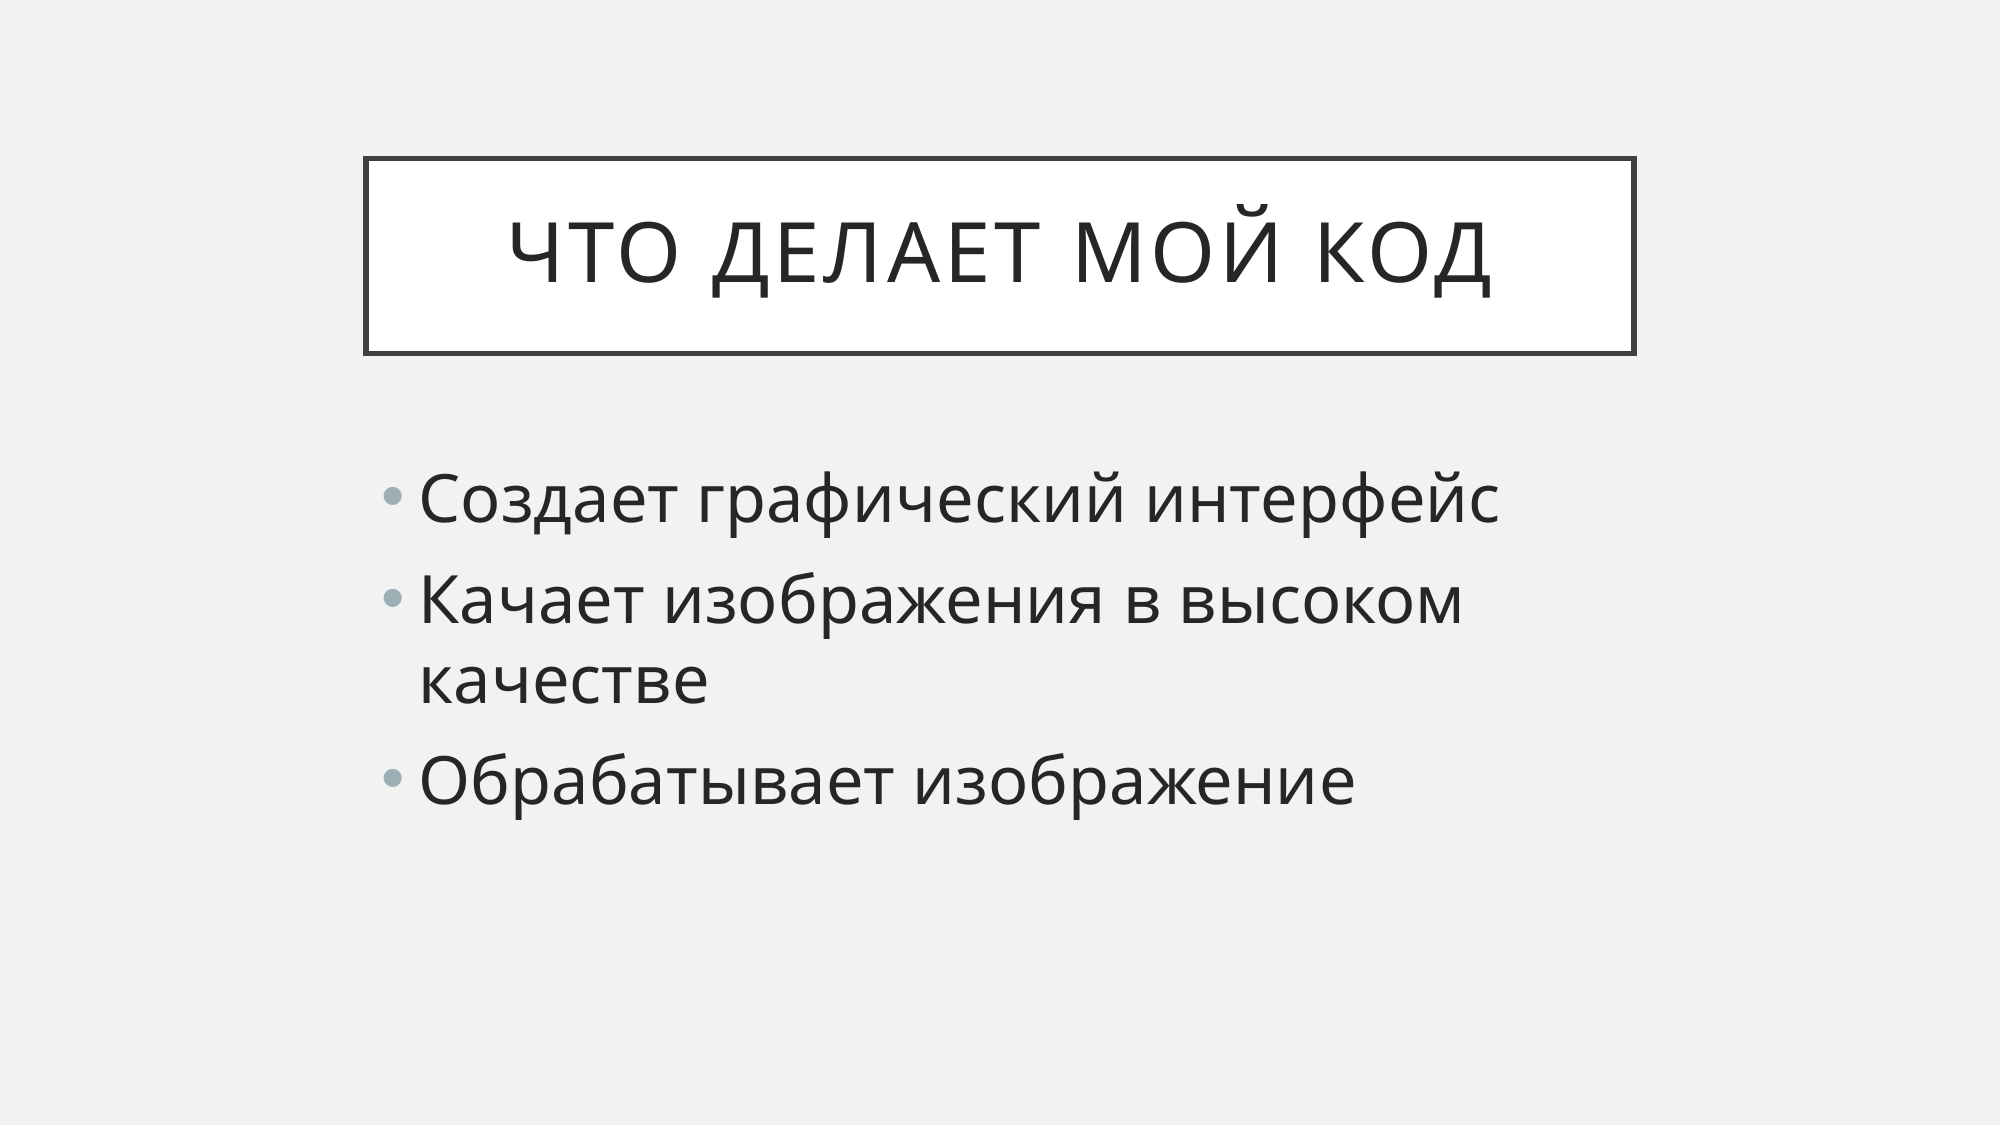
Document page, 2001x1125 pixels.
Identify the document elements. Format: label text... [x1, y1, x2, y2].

list Создает графический интерфейс Качает изображения в высоком качестве Обрабатывает изображение [366, 432, 1634, 942]
title Что делает мой код [363, 156, 1637, 356]
